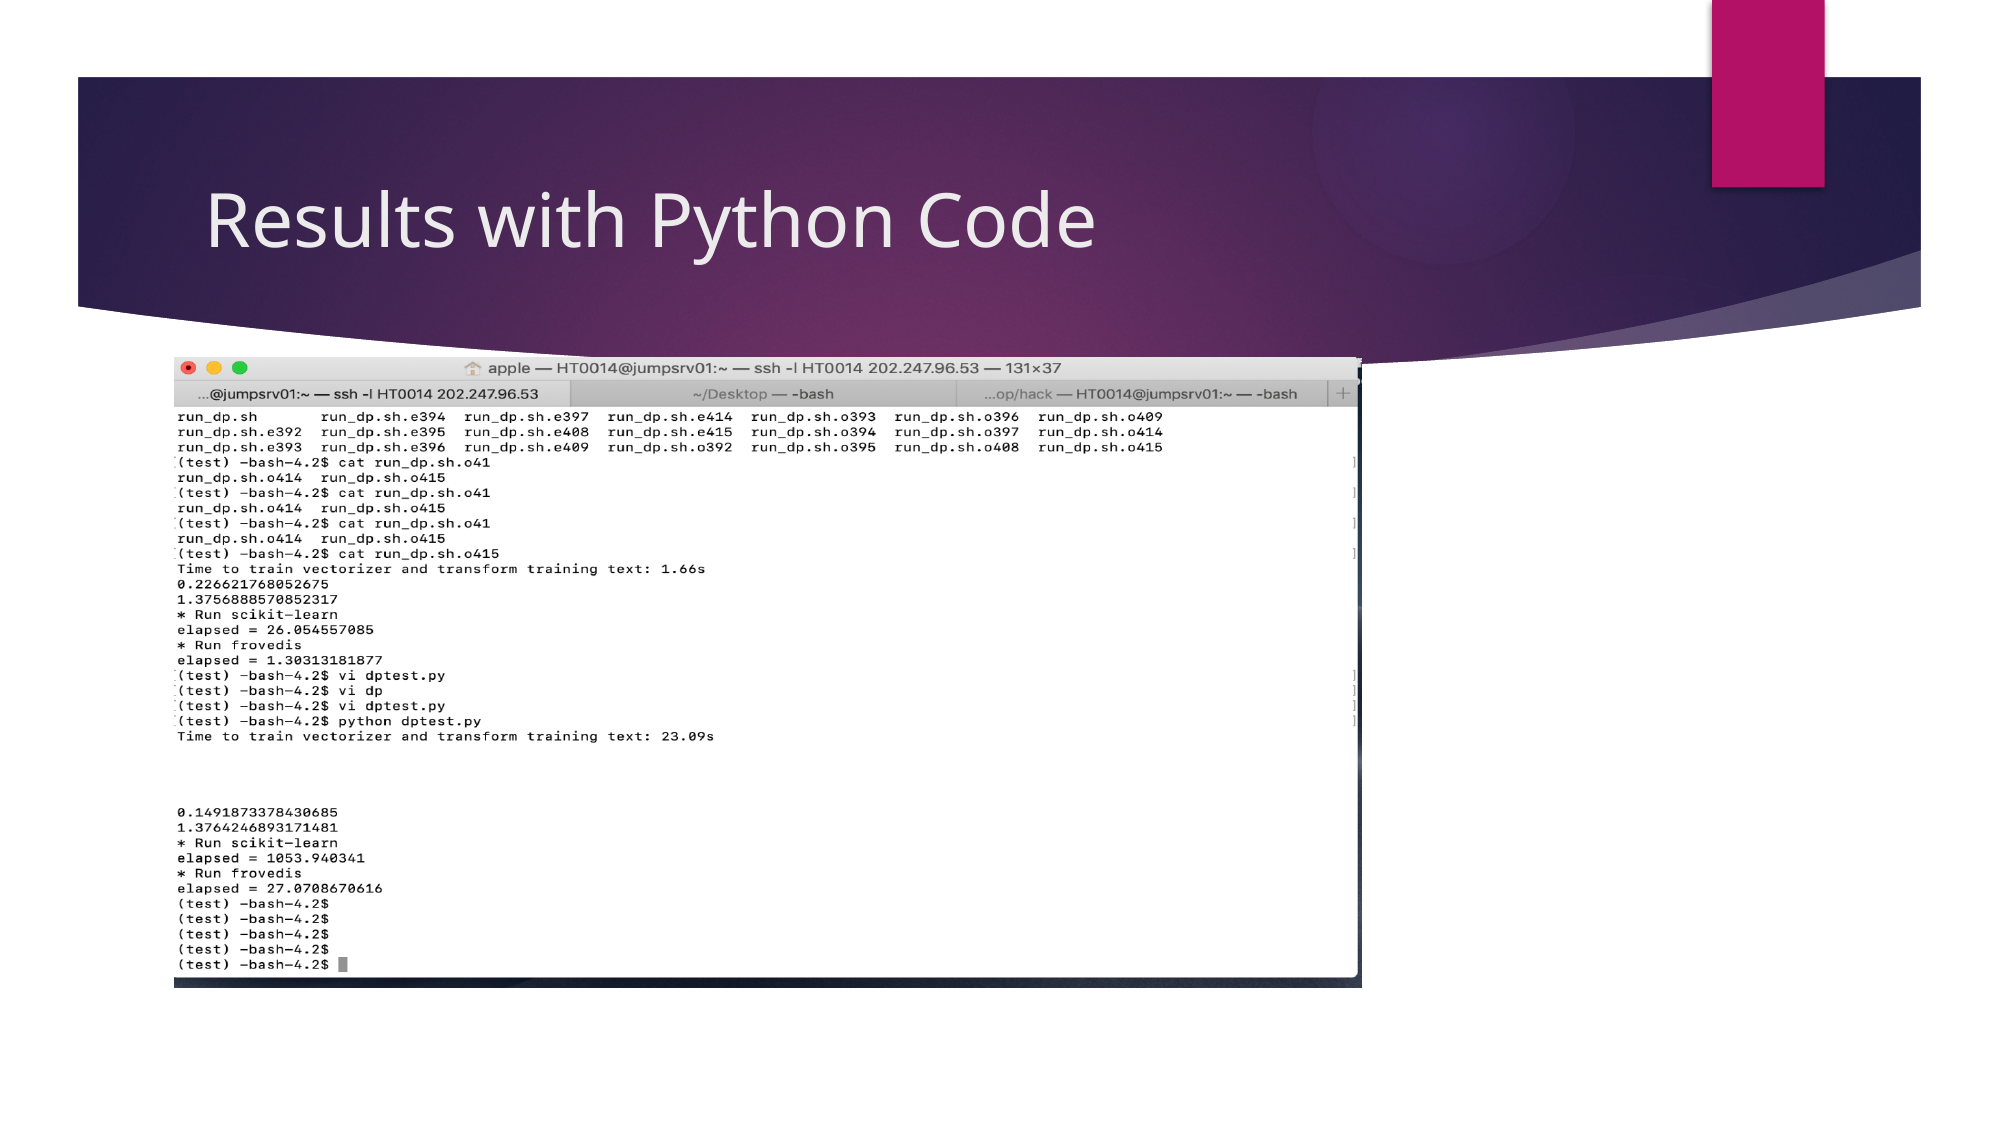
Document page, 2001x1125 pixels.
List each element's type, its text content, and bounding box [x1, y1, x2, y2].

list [174, 357, 1362, 988]
title Results with Python Code [189, 159, 1627, 276]
